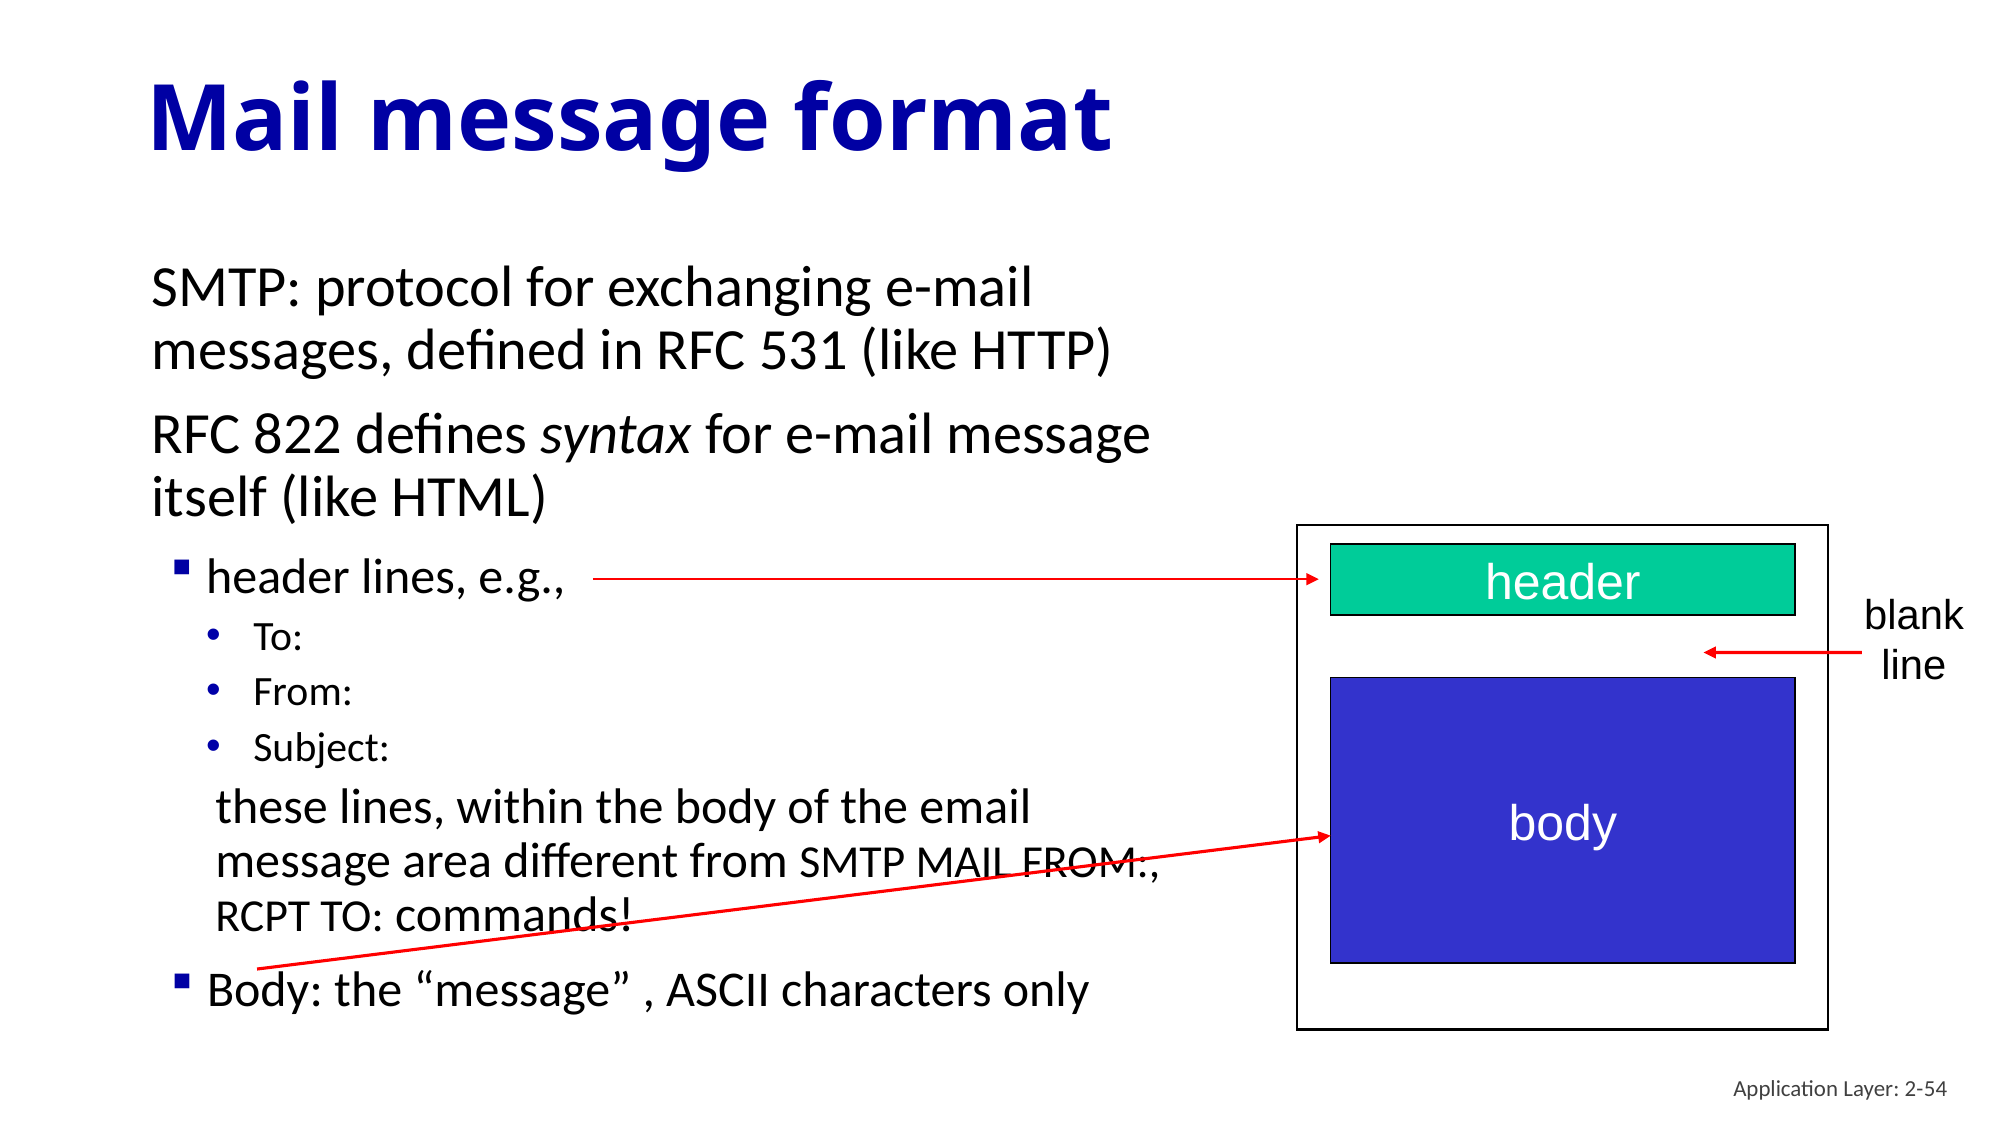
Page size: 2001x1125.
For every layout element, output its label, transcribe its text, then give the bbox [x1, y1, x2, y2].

text_box [1703, 646, 1862, 659]
text_box [257, 831, 1331, 970]
slide_number Application Layer: 2-54 [1512, 1056, 1963, 1117]
text_box blank line [1849, 580, 1979, 696]
text_box SMTP: protocol for exchanging e-mail messages, defined in RFC 531 (like HTTP) RFC 822 defines syntax for e-mail message itself (like HTML) header lines, e.g., To: From: Subject: these lines, within the body of the email message area different from SMTP MAIL FROM:, RCPT TO: commands! Body: the “message” , ASCII characters only [134, 249, 1181, 1012]
text_box [1297, 525, 1829, 1030]
title Mail message format [131, 47, 1856, 195]
